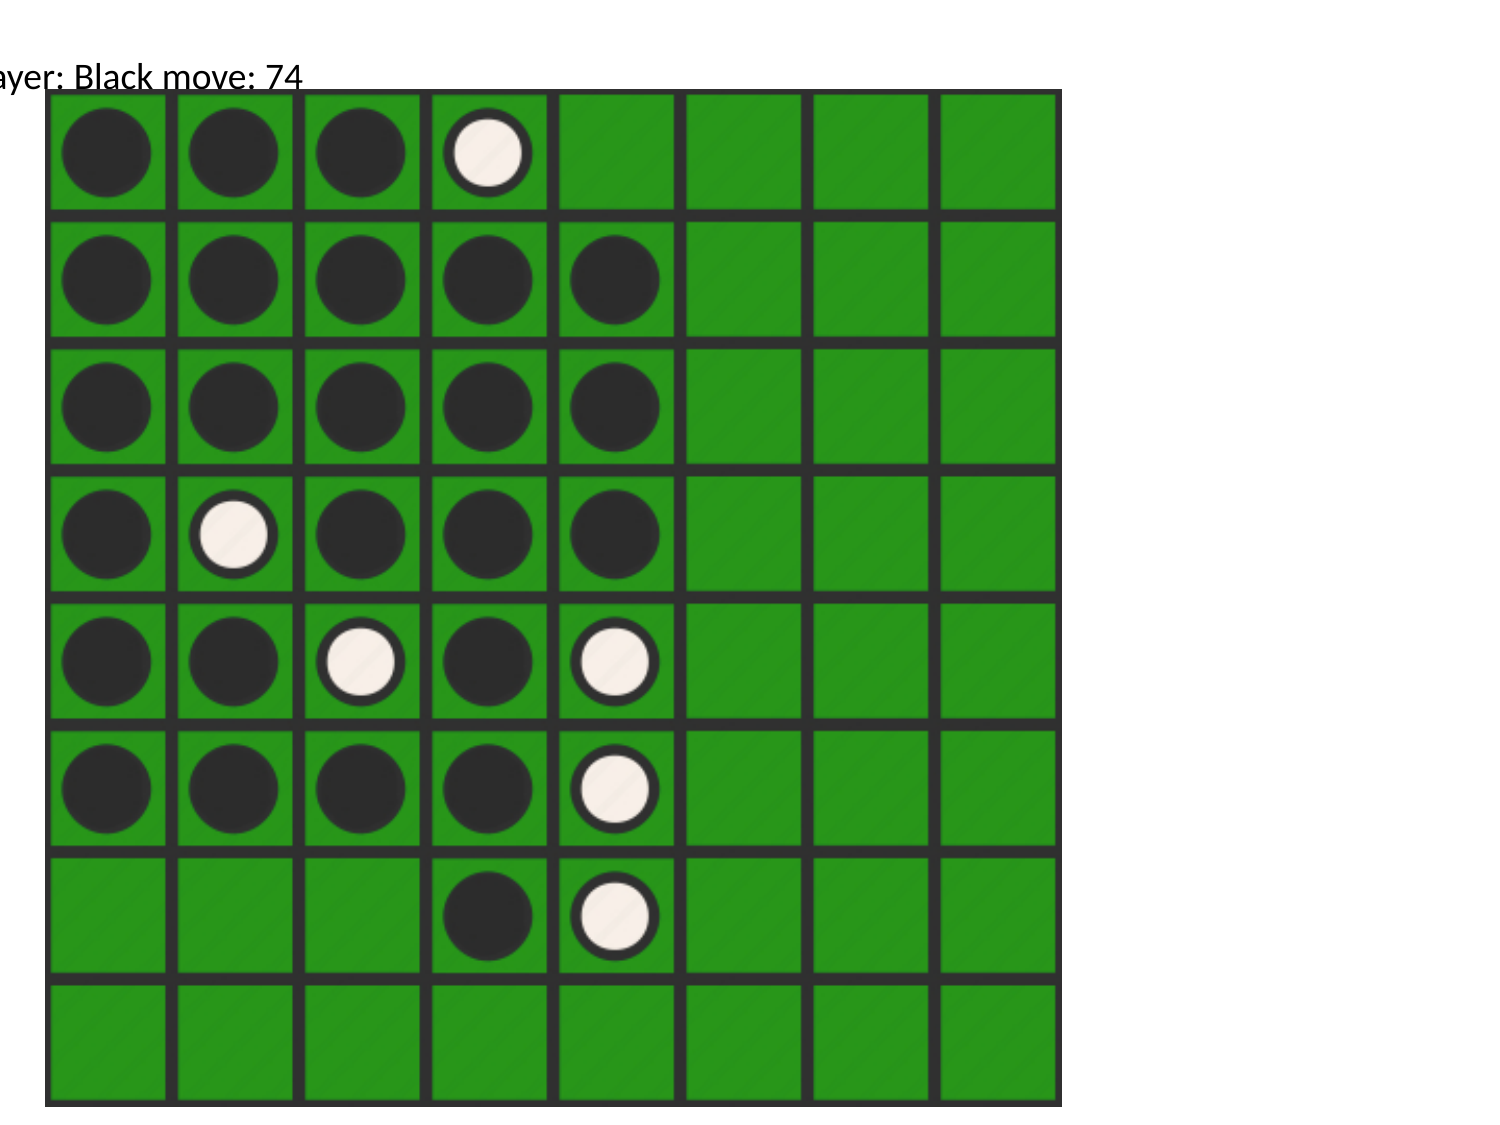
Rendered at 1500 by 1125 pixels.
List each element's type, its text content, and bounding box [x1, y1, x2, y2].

text_box turn: 27 player: Black move: 74 [0, 44, 319, 105]
picture [44, 89, 1062, 1107]
